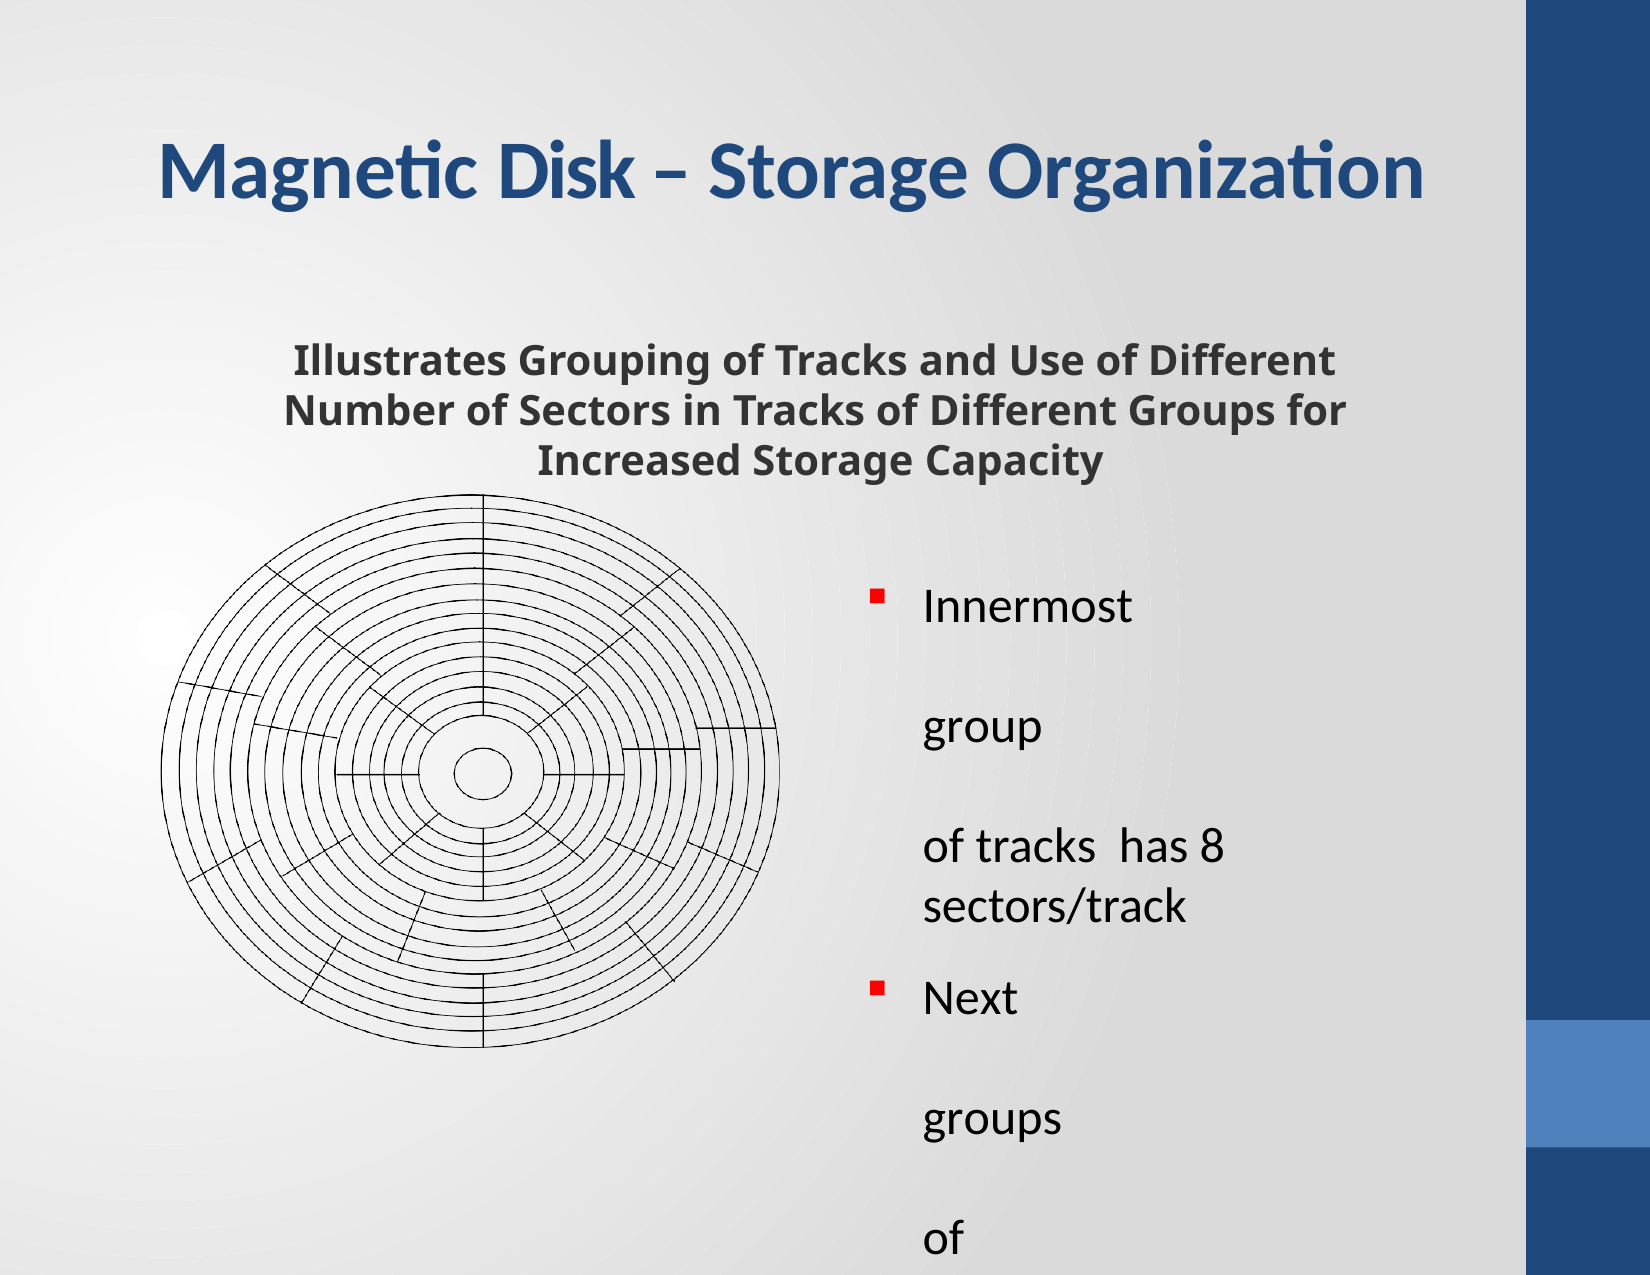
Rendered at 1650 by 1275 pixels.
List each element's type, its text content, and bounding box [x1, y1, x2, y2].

text_box [160, 494, 212, 1048]
title Magnetic Disk – Storage Organization [155, 56, 1484, 272]
text_box Illustrates Grouping of Tracks and Use of Different Number of Sectors in Tracks of Different Groups for Increased Storage Capacity Innermost group of tracks has 8 sectors/track Next groups of tracks has 9 sectors/track Outermost group of tracks has 10 sectors/track [212, 331, 1446, 1275]
